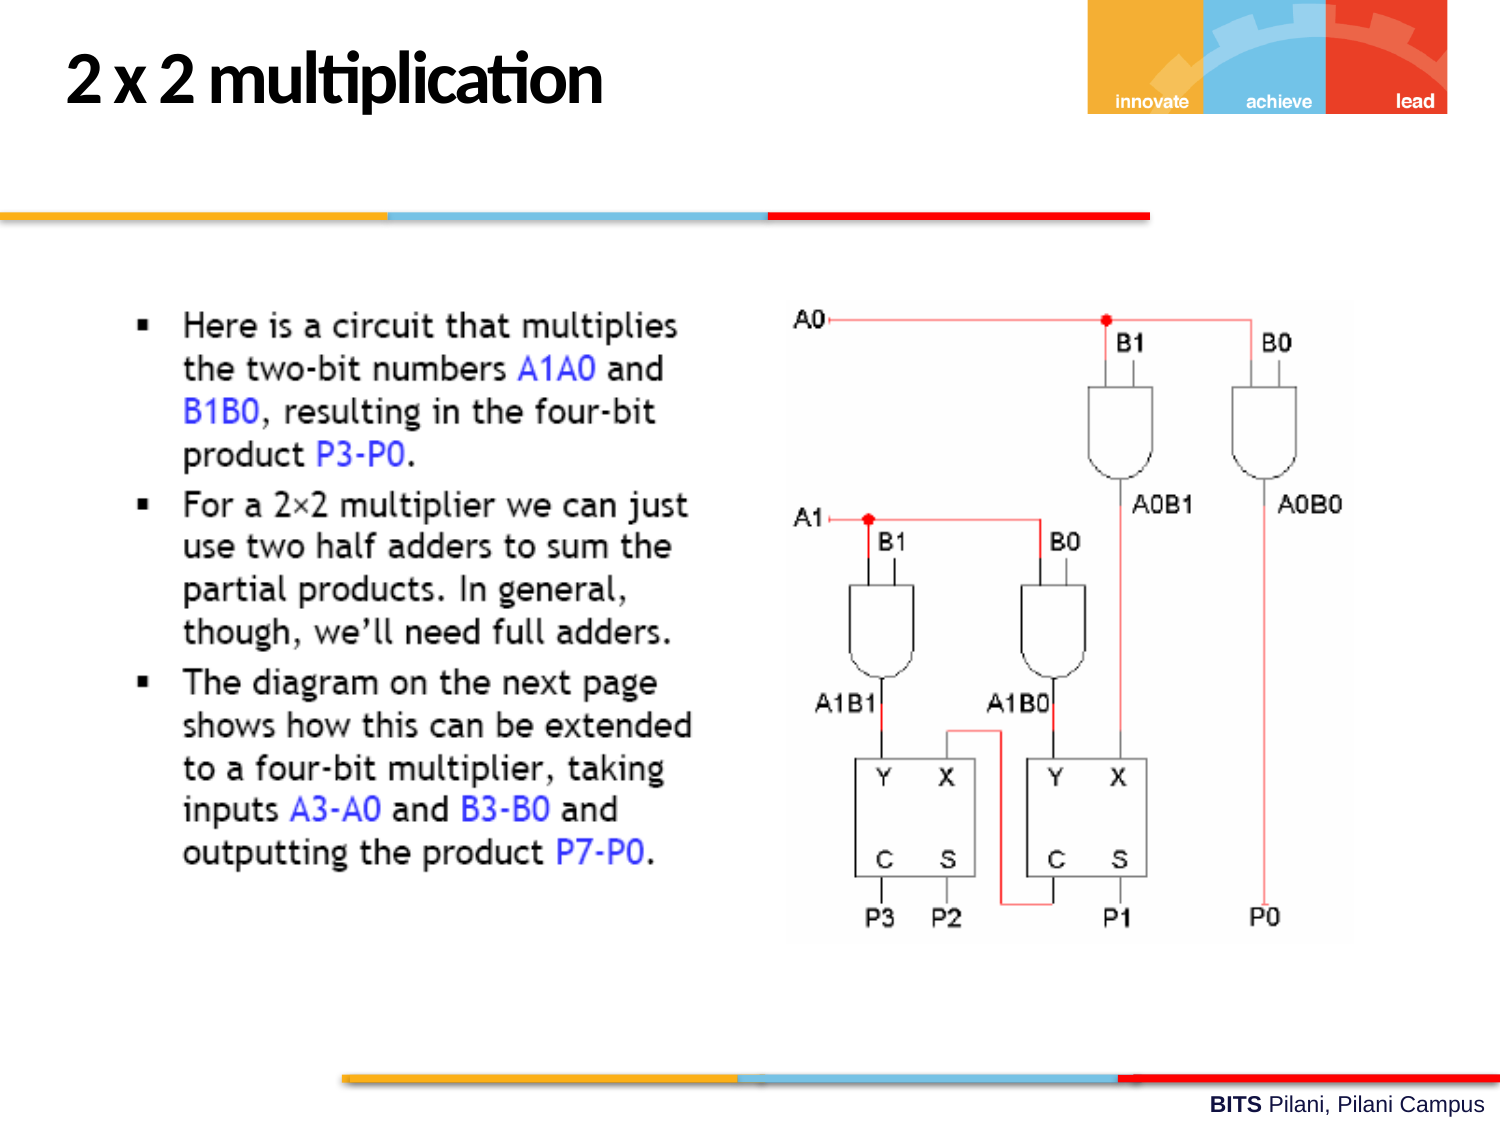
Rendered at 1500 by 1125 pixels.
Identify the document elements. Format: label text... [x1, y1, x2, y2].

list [86, 299, 1414, 976]
picture [1087, 0, 1448, 114]
list 2 x 2 multiplication [50, 24, 1088, 213]
